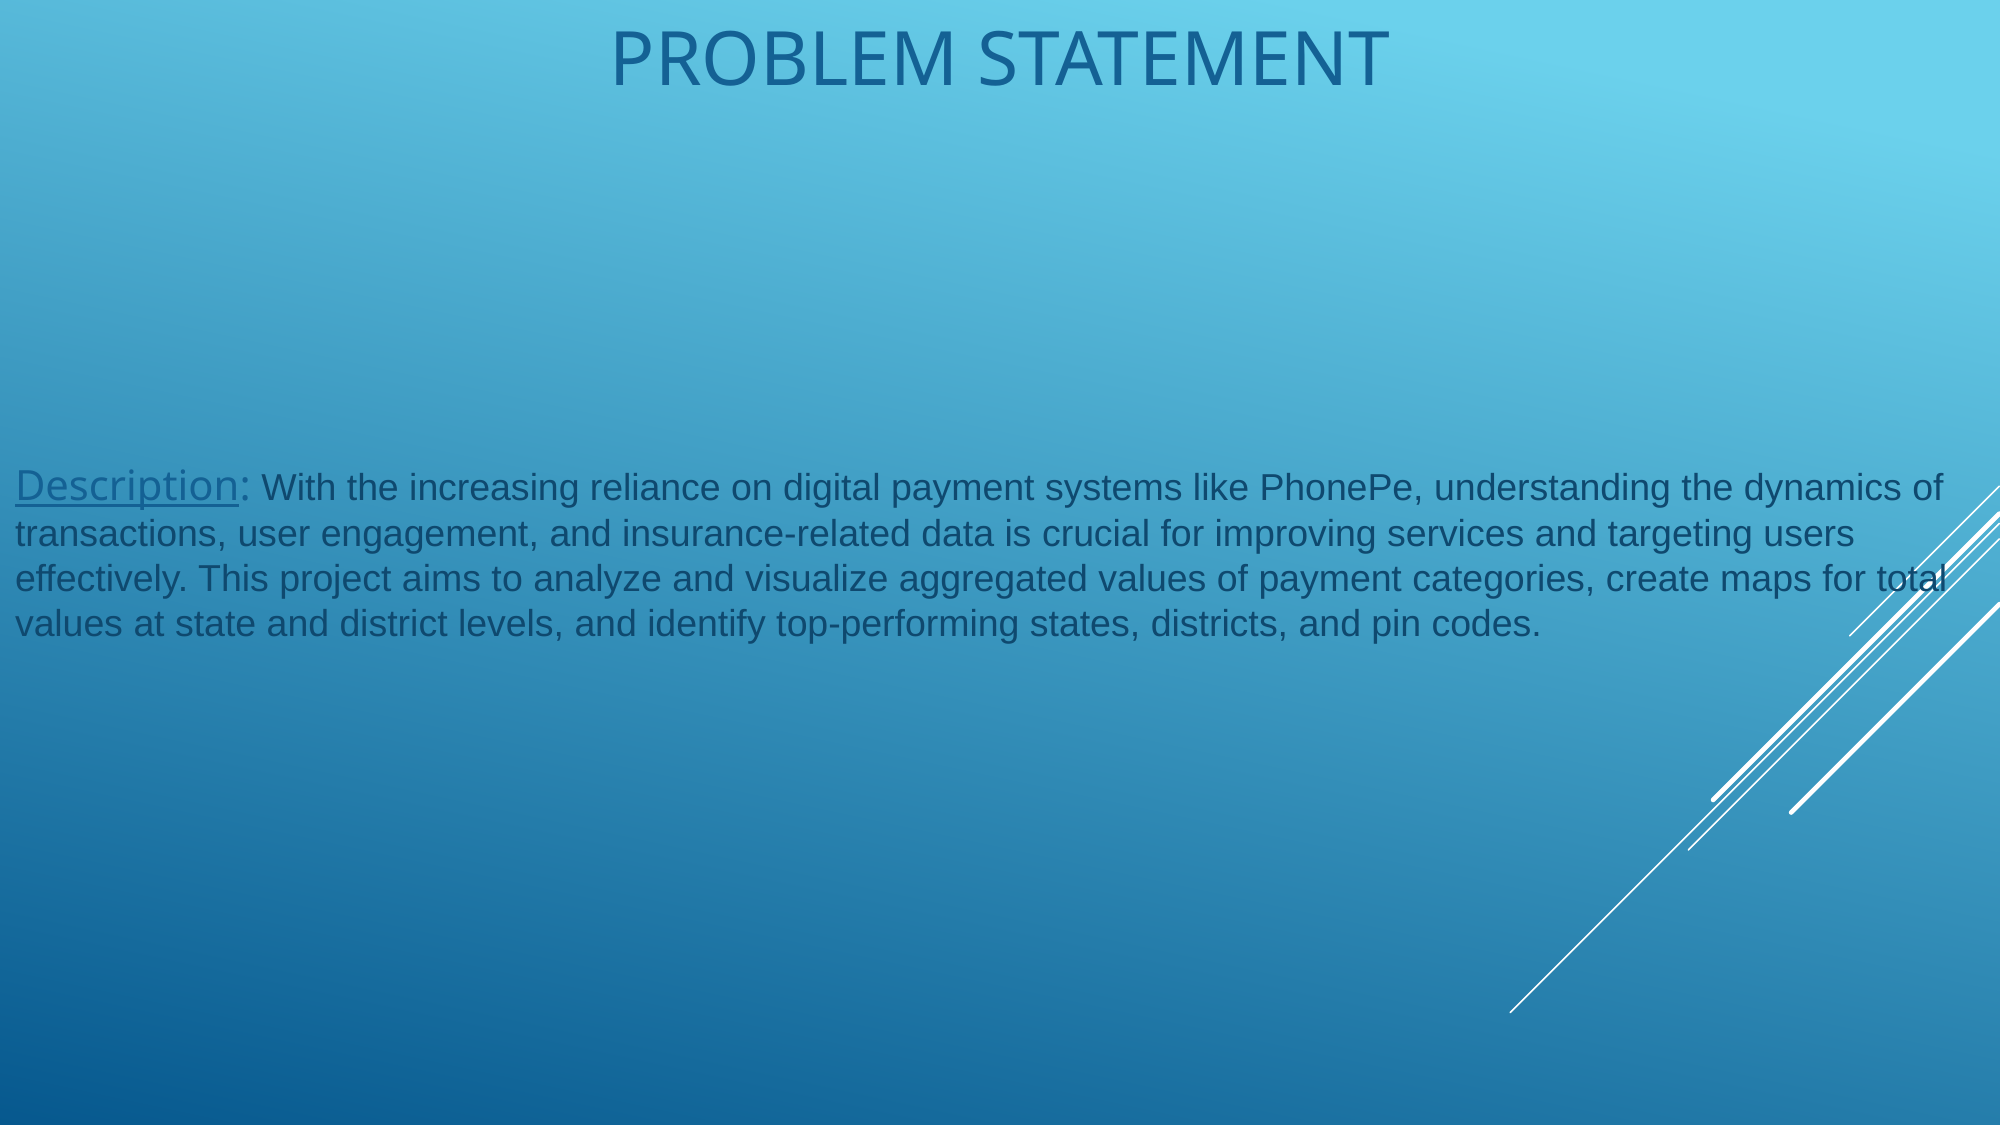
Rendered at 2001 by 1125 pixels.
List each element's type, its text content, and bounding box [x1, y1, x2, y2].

title Problem statement [0, 0, 2000, 112]
list Description: With the increasing reliance on digital payment systems like PhonePe, understanding the dynamics of transactions, user engagement, and insurance-related data is crucial for improving services and targeting users effectively. This project aims to analyze and visualize aggregated values of payment categories, create maps for total values at state and district levels, and identify top-performing states, districts, and pin codes. [0, 127, 2000, 1046]
